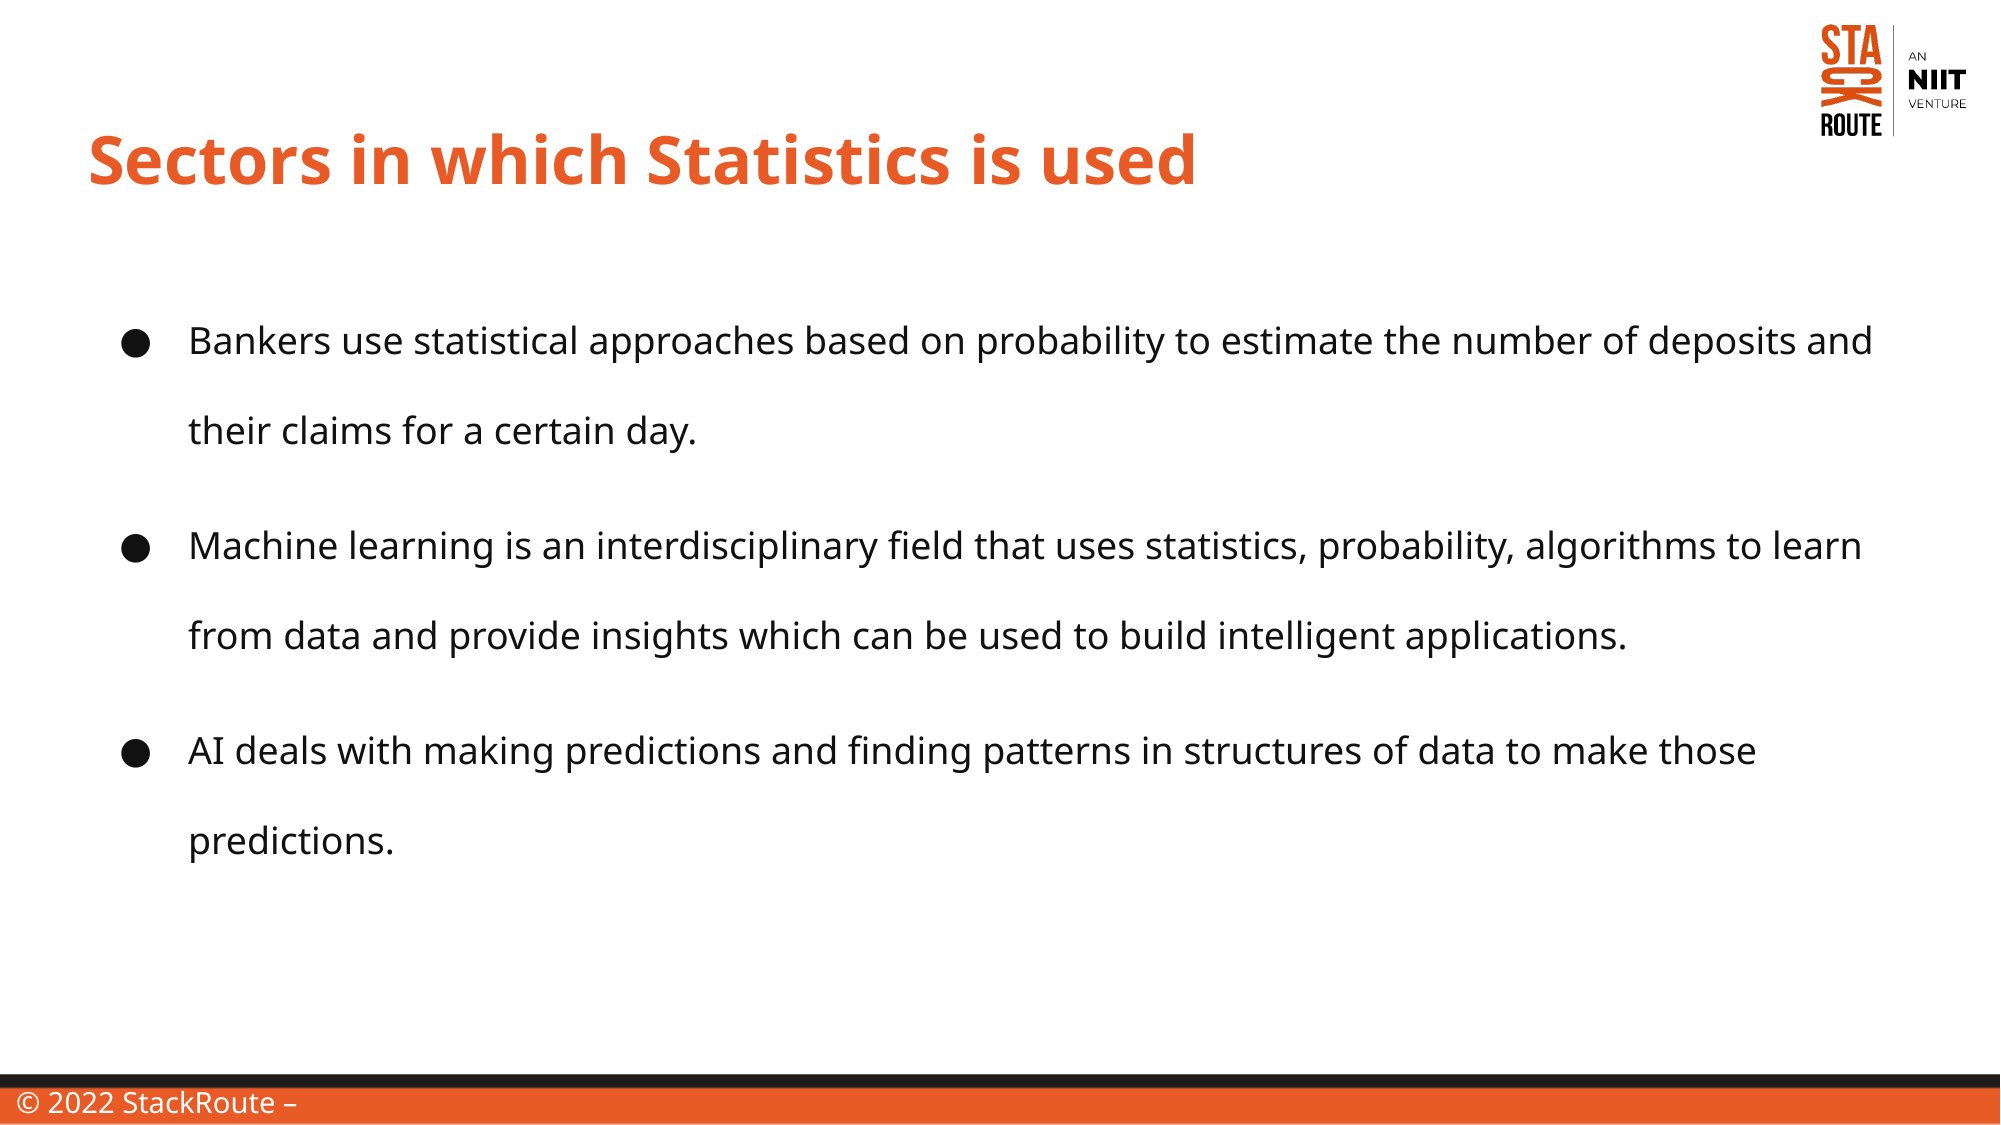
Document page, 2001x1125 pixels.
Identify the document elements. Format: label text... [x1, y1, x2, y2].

title Sectors in which Statistics is used [68, 97, 1932, 223]
picture [1817, 18, 1970, 141]
list Bankers use statistical approaches based on probability to estimate the number of deposits and their claims for a certain day. Machine learning is an interdisciplinary field that uses statistics, probability, algorithms to learn from data and provide insights which can be used to build intelligent applications. AI deals with making predictions and finding patterns in structures of data to make those predictions. [68, 252, 1932, 1000]
picture [0, 1074, 2000, 1125]
